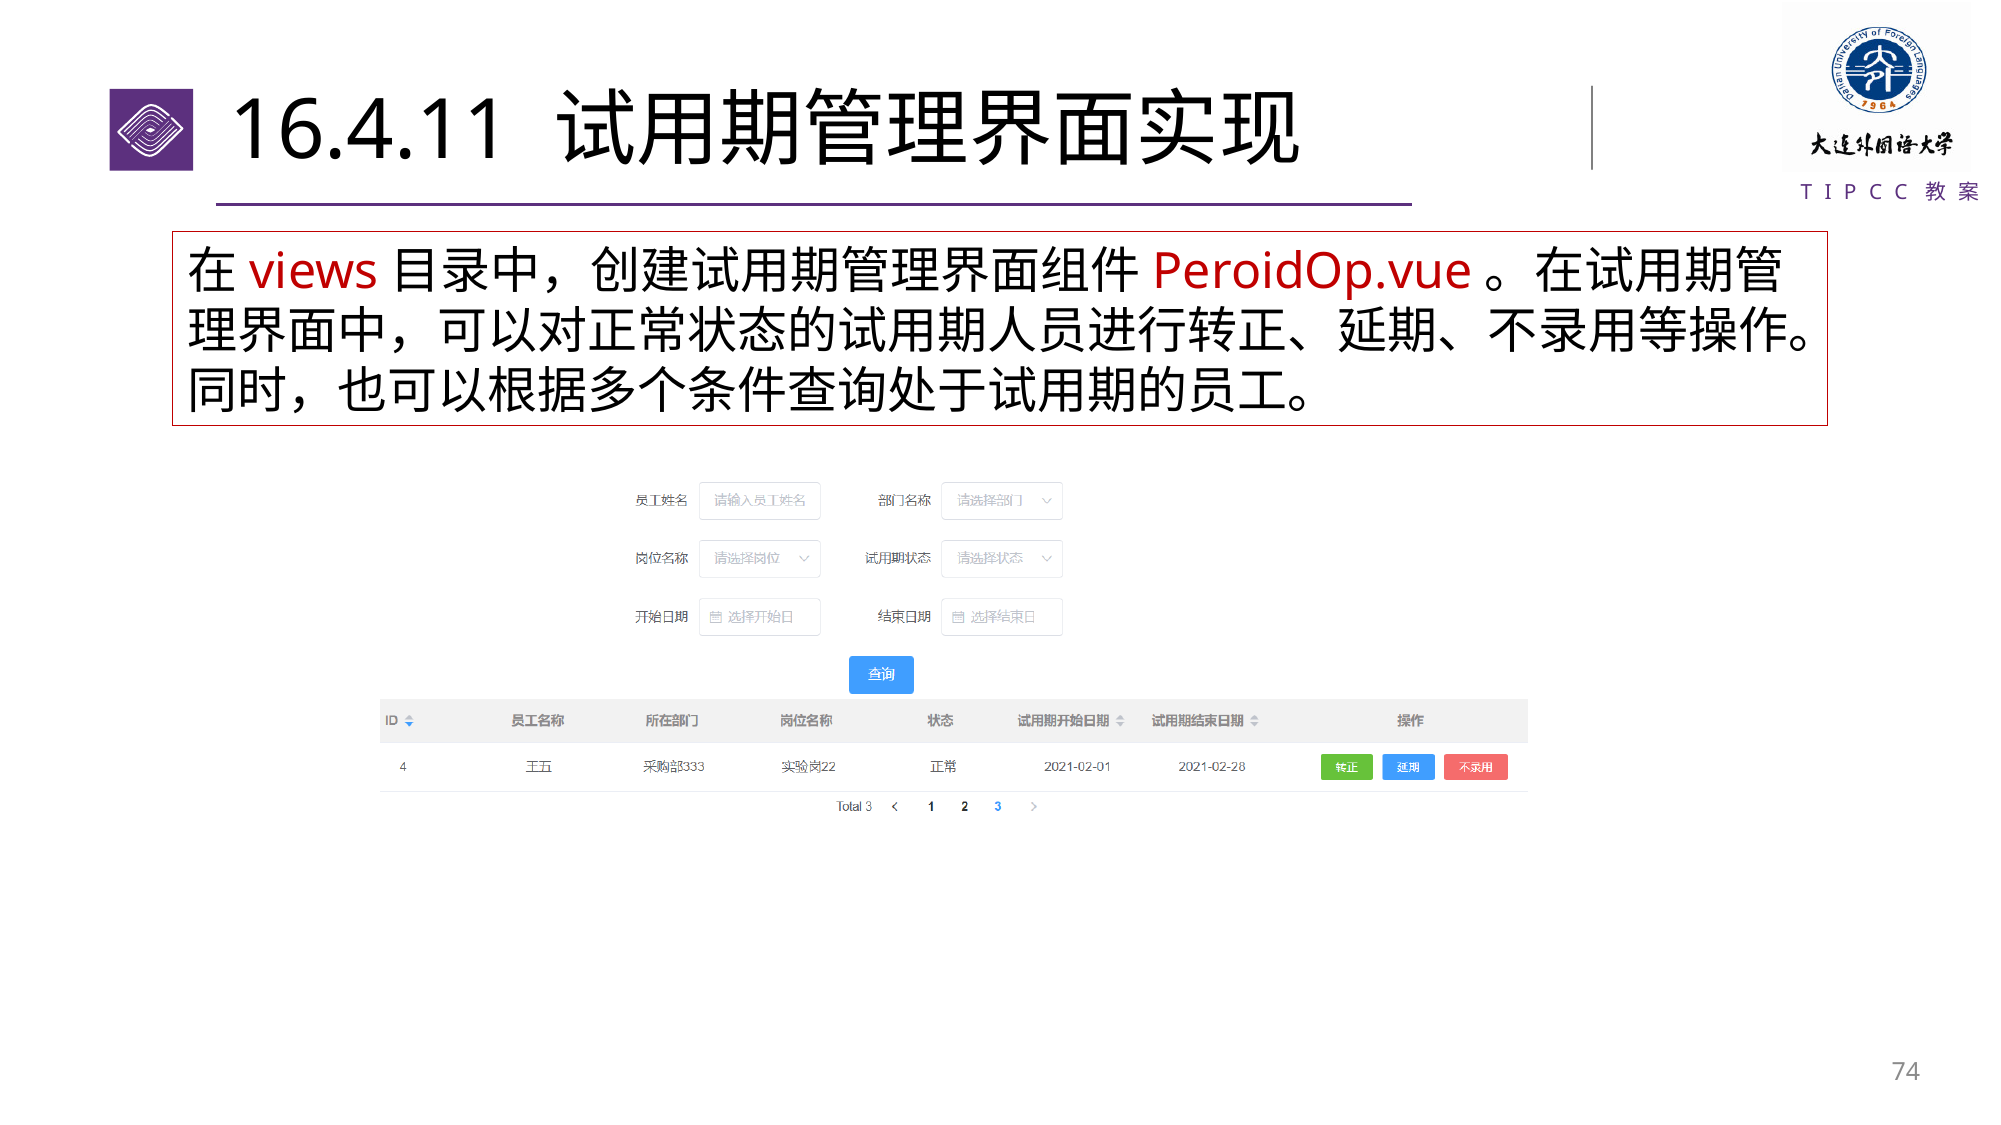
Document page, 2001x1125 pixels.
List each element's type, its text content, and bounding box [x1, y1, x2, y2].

text_box 在views目录中，创建试用期管理界面组件PeroidOp.vue。在试用期管理界面中，可以对正常状态的试用期人员进行转正、延期、不录用等操作。同时，也可以根据多个条件查询处于试用期的员工。 [172, 231, 1828, 426]
picture [379, 481, 1528, 819]
picture [1782, 2, 1971, 172]
title 16.4.11 试用期管理界面实现 [214, 59, 1564, 205]
slide_number 73 [1485, 1042, 1936, 1103]
